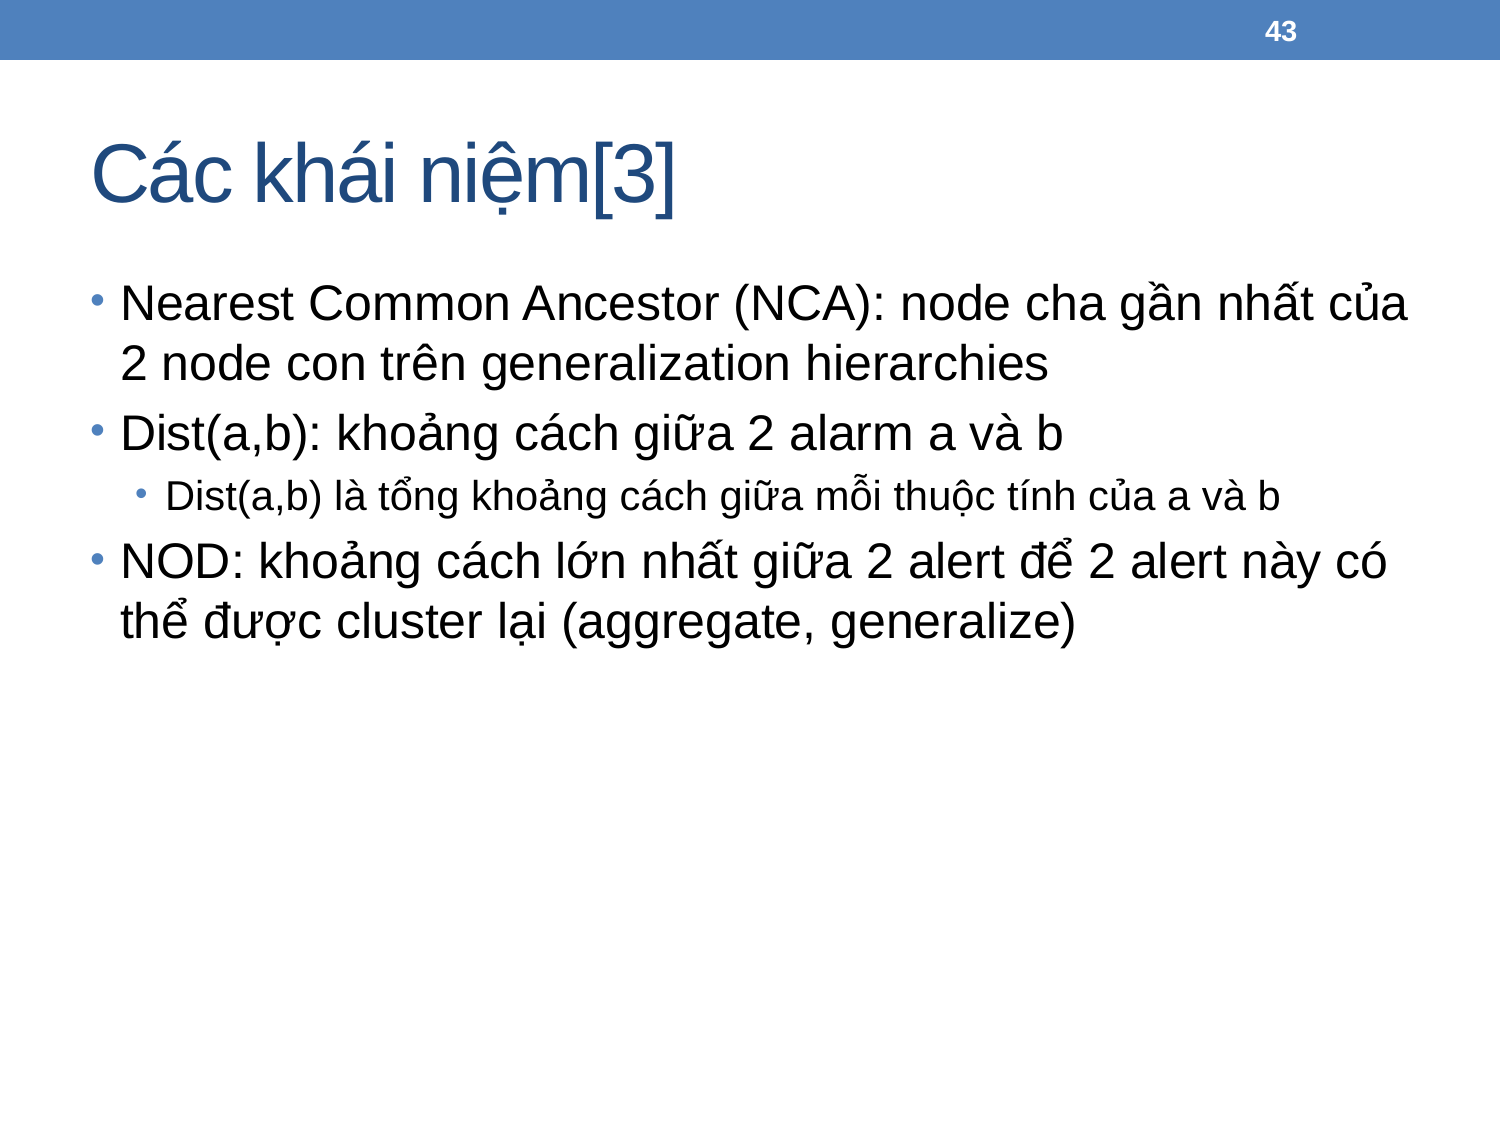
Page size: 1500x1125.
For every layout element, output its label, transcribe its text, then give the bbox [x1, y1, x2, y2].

slide_number 43 [1250, 3, 1425, 57]
title Các khái niệm[3] [75, 87, 1425, 250]
list Nearest Common Ancestor (NCA): node cha gần nhất của 2 node con trên generalization hierarchies Dist(a,b): khoảng cách giữa 2 alarm a và b Dist(a,b) là tổng khoảng cách giữa mỗi thuộc tính của a và b NOD: khoảng cách lớn nhất giữa 2 alert để 2 alert này có thể được cluster lại (aggregate, generalize) [75, 262, 1425, 1063]
